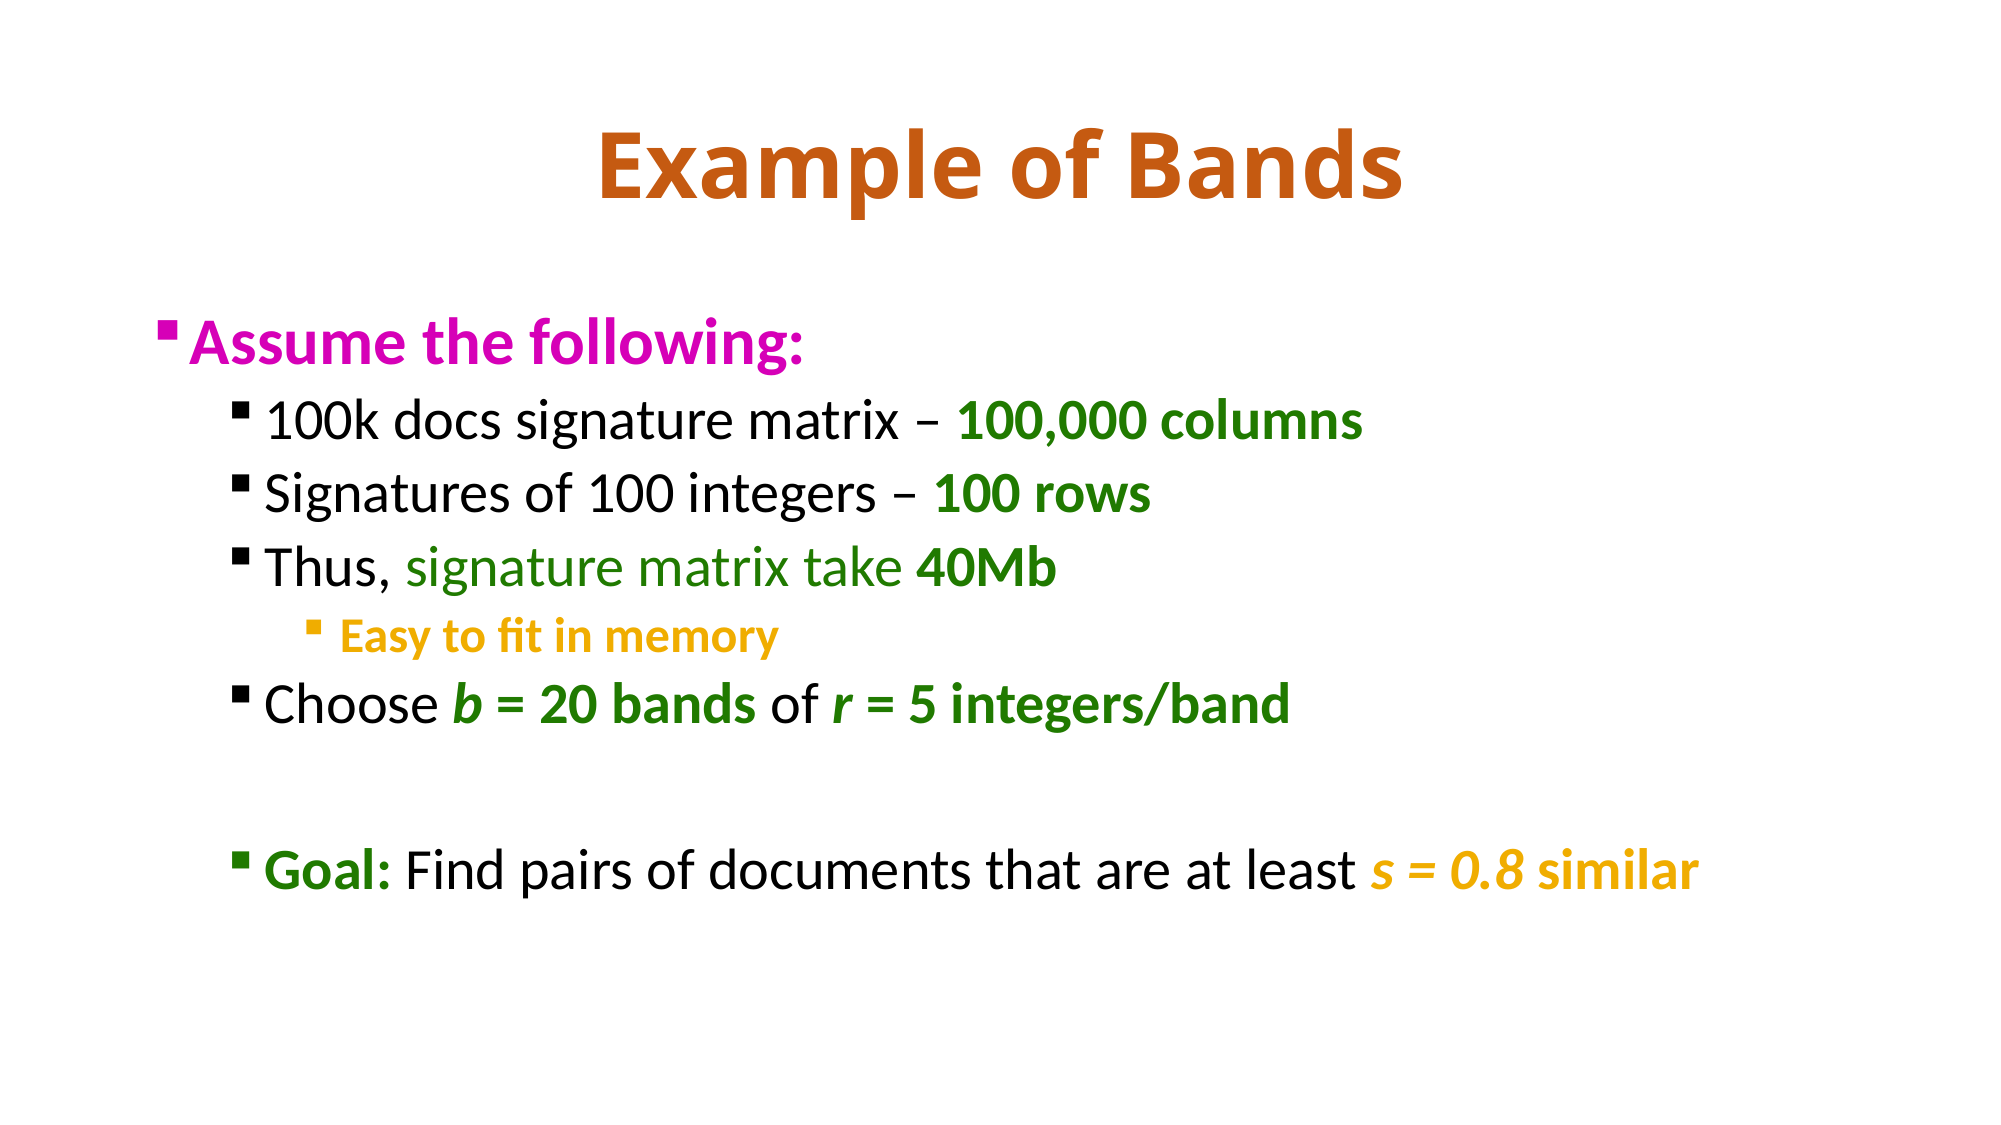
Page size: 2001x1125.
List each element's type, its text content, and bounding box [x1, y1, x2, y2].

list Assume the following: 100k docs signature matrix – 100,000 columns Signatures of 100 integers – 100 rows Thus, signature matrix take 40Mb Easy to fit in memory Choose b = 20 bands of r = 5 integers/band Goal: Find pairs of documents that are at least s = 0.8 similar [137, 299, 1863, 1060]
title Example of Bands [137, 59, 1863, 278]
